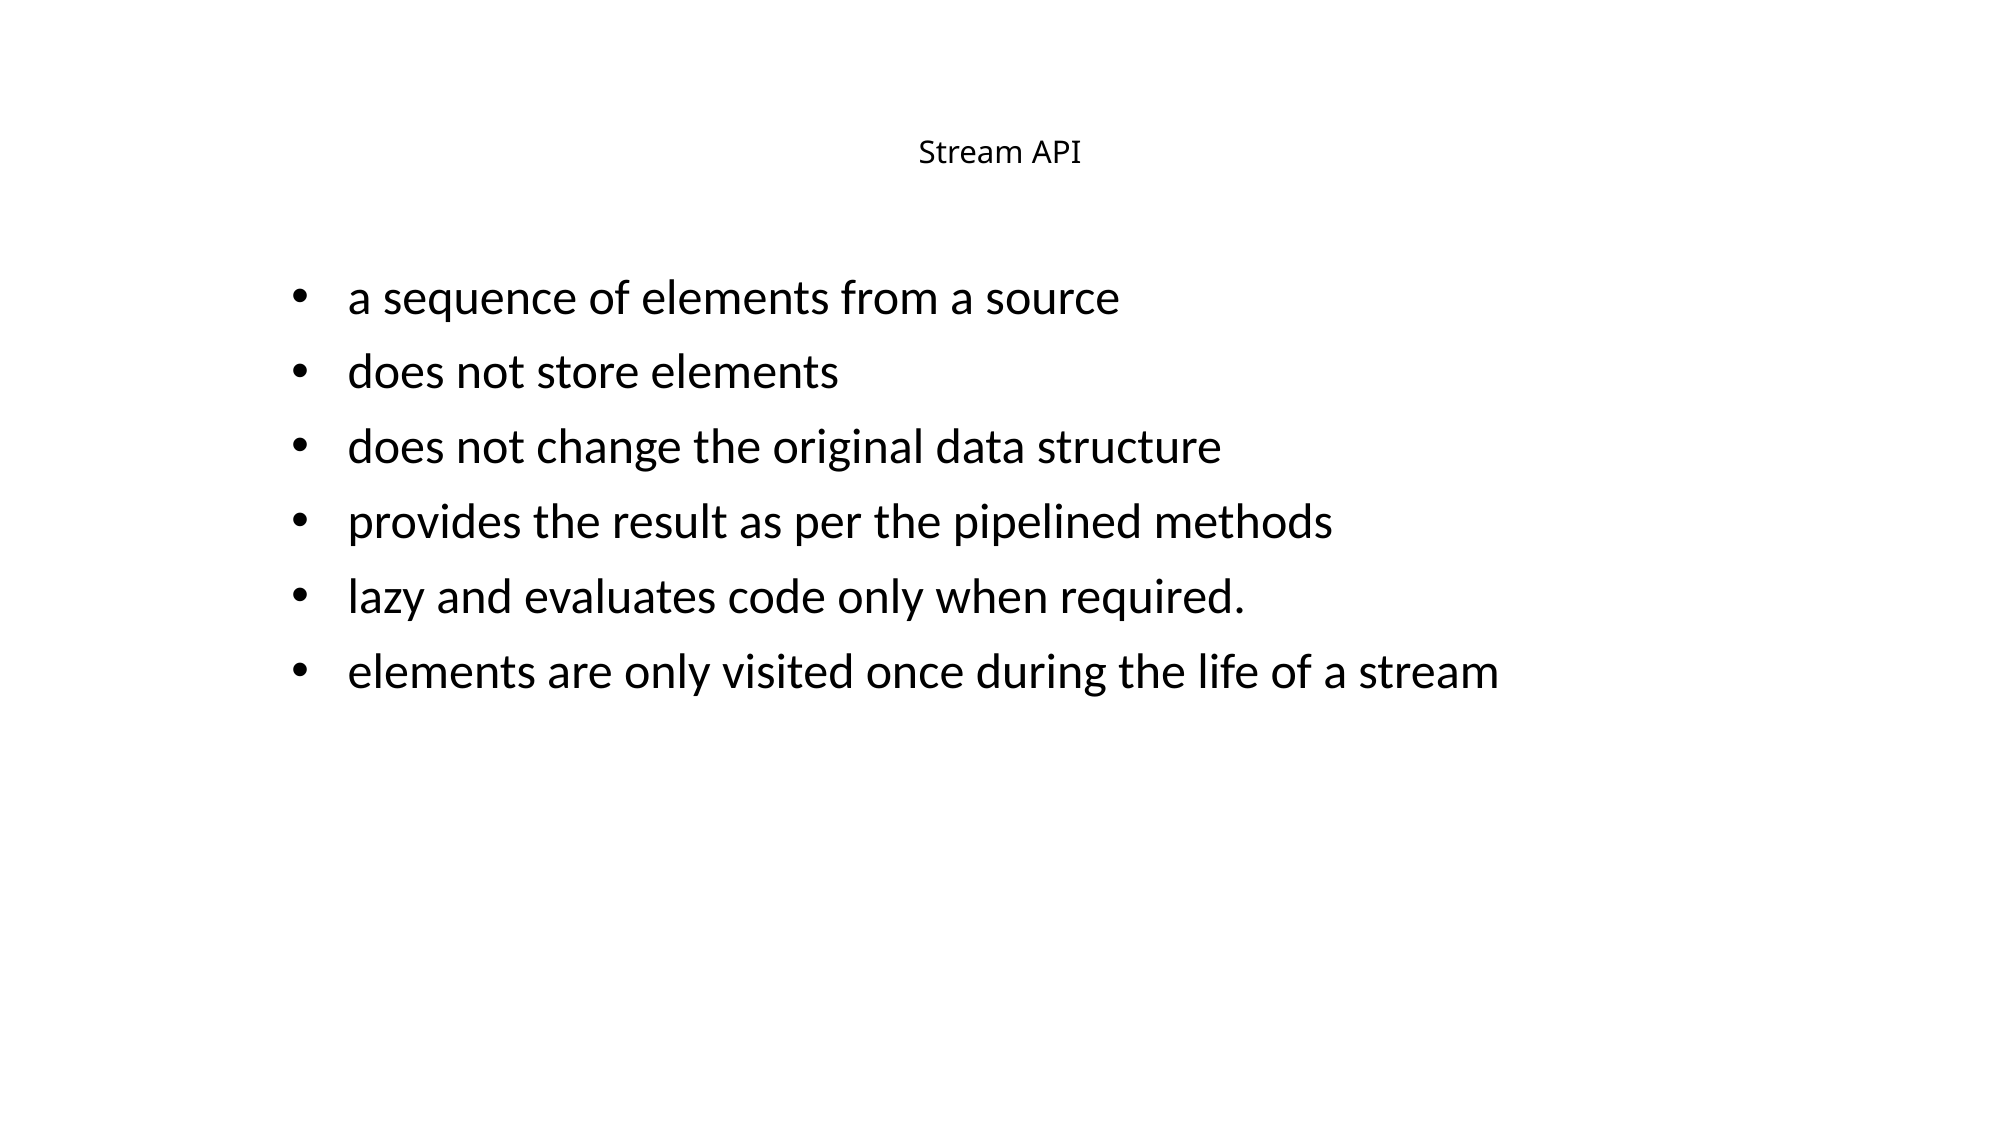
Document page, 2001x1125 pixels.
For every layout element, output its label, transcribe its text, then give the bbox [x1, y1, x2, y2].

title Stream API [249, 128, 1750, 178]
subtitle a sequence of elements from a source does not store elements does not change the original data structure provides the result as per the pipelined methods lazy and evaluates code only when required. elements are only visited once during the life of a stream [276, 263, 1750, 863]
